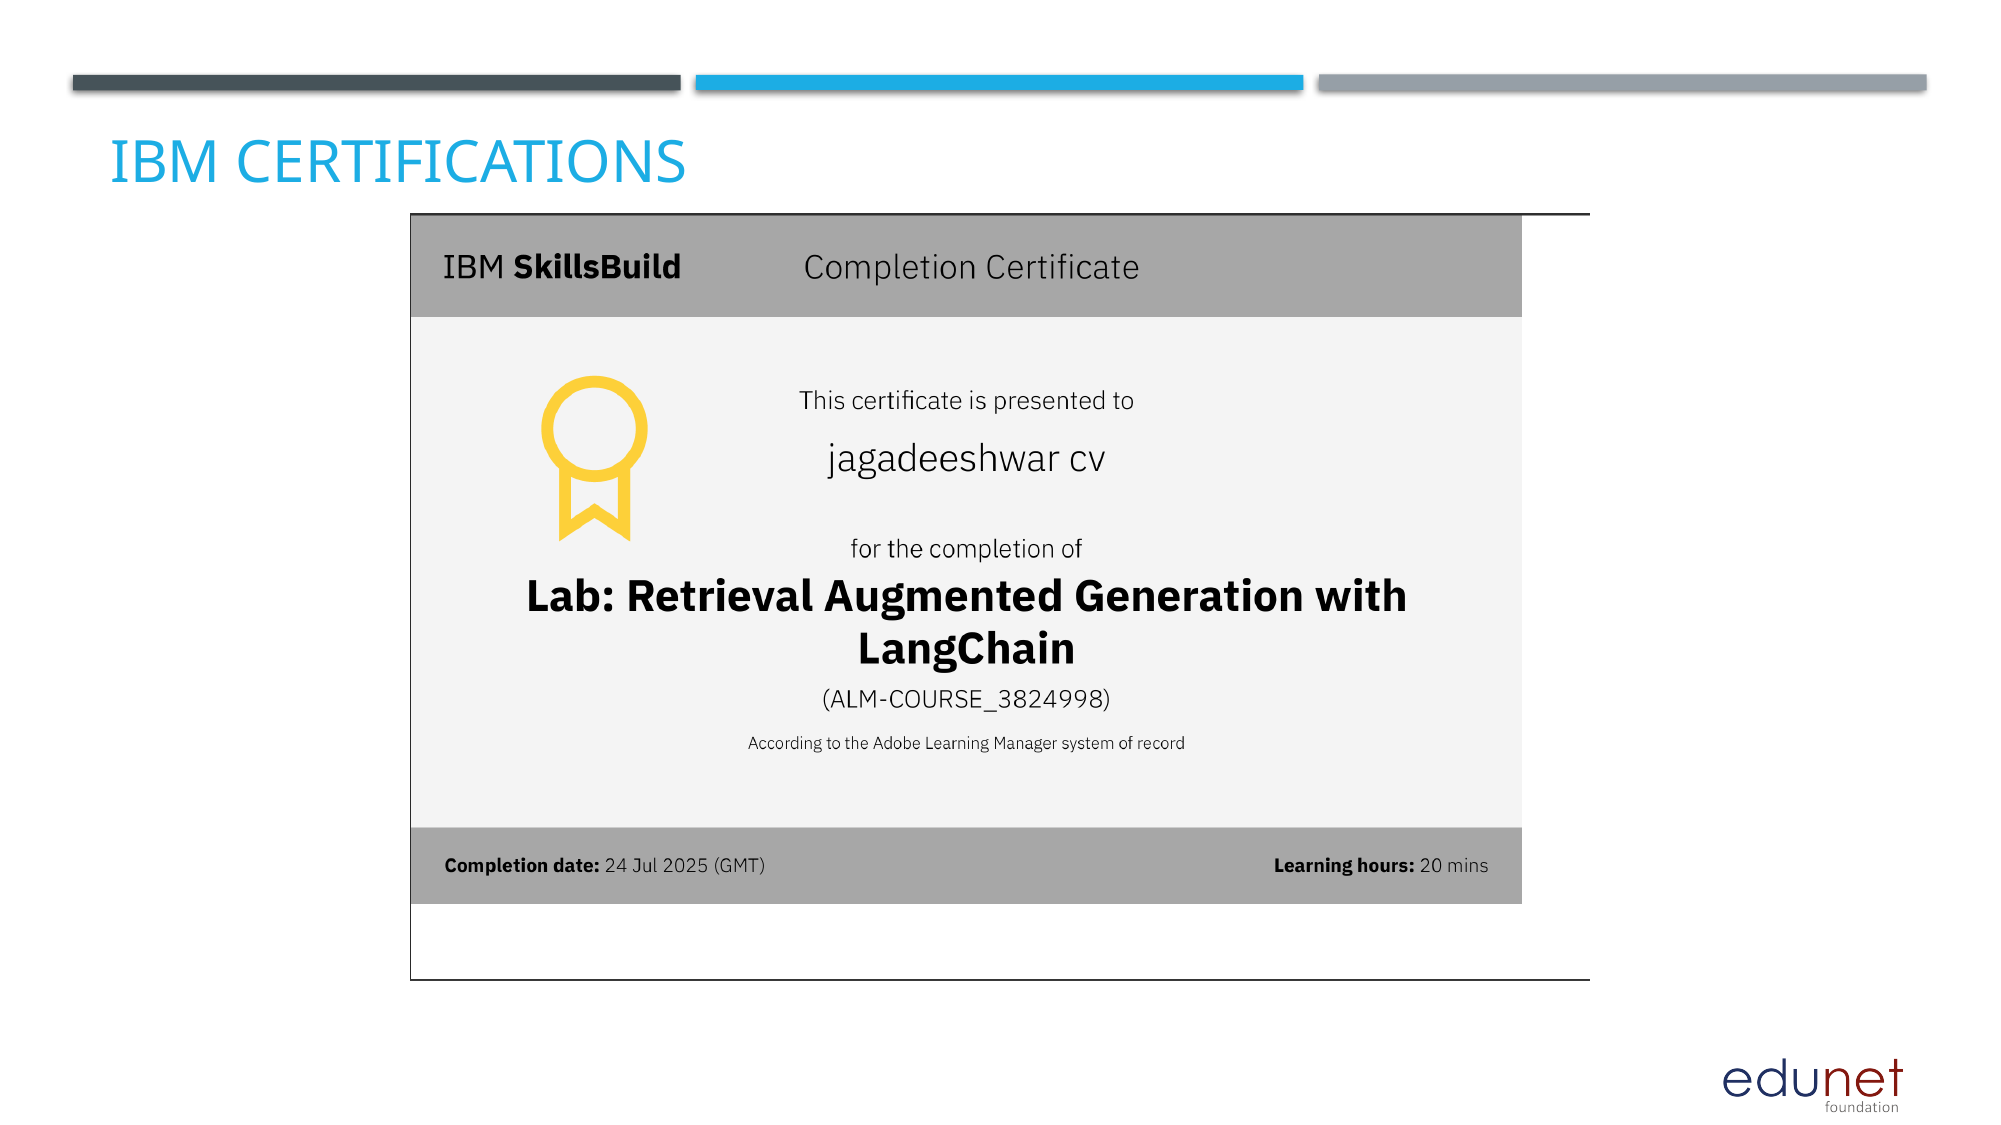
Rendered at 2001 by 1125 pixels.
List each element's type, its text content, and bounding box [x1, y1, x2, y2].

picture [1719, 1056, 1905, 1116]
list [409, 212, 1591, 981]
title IBM Certifications [95, 115, 1905, 203]
